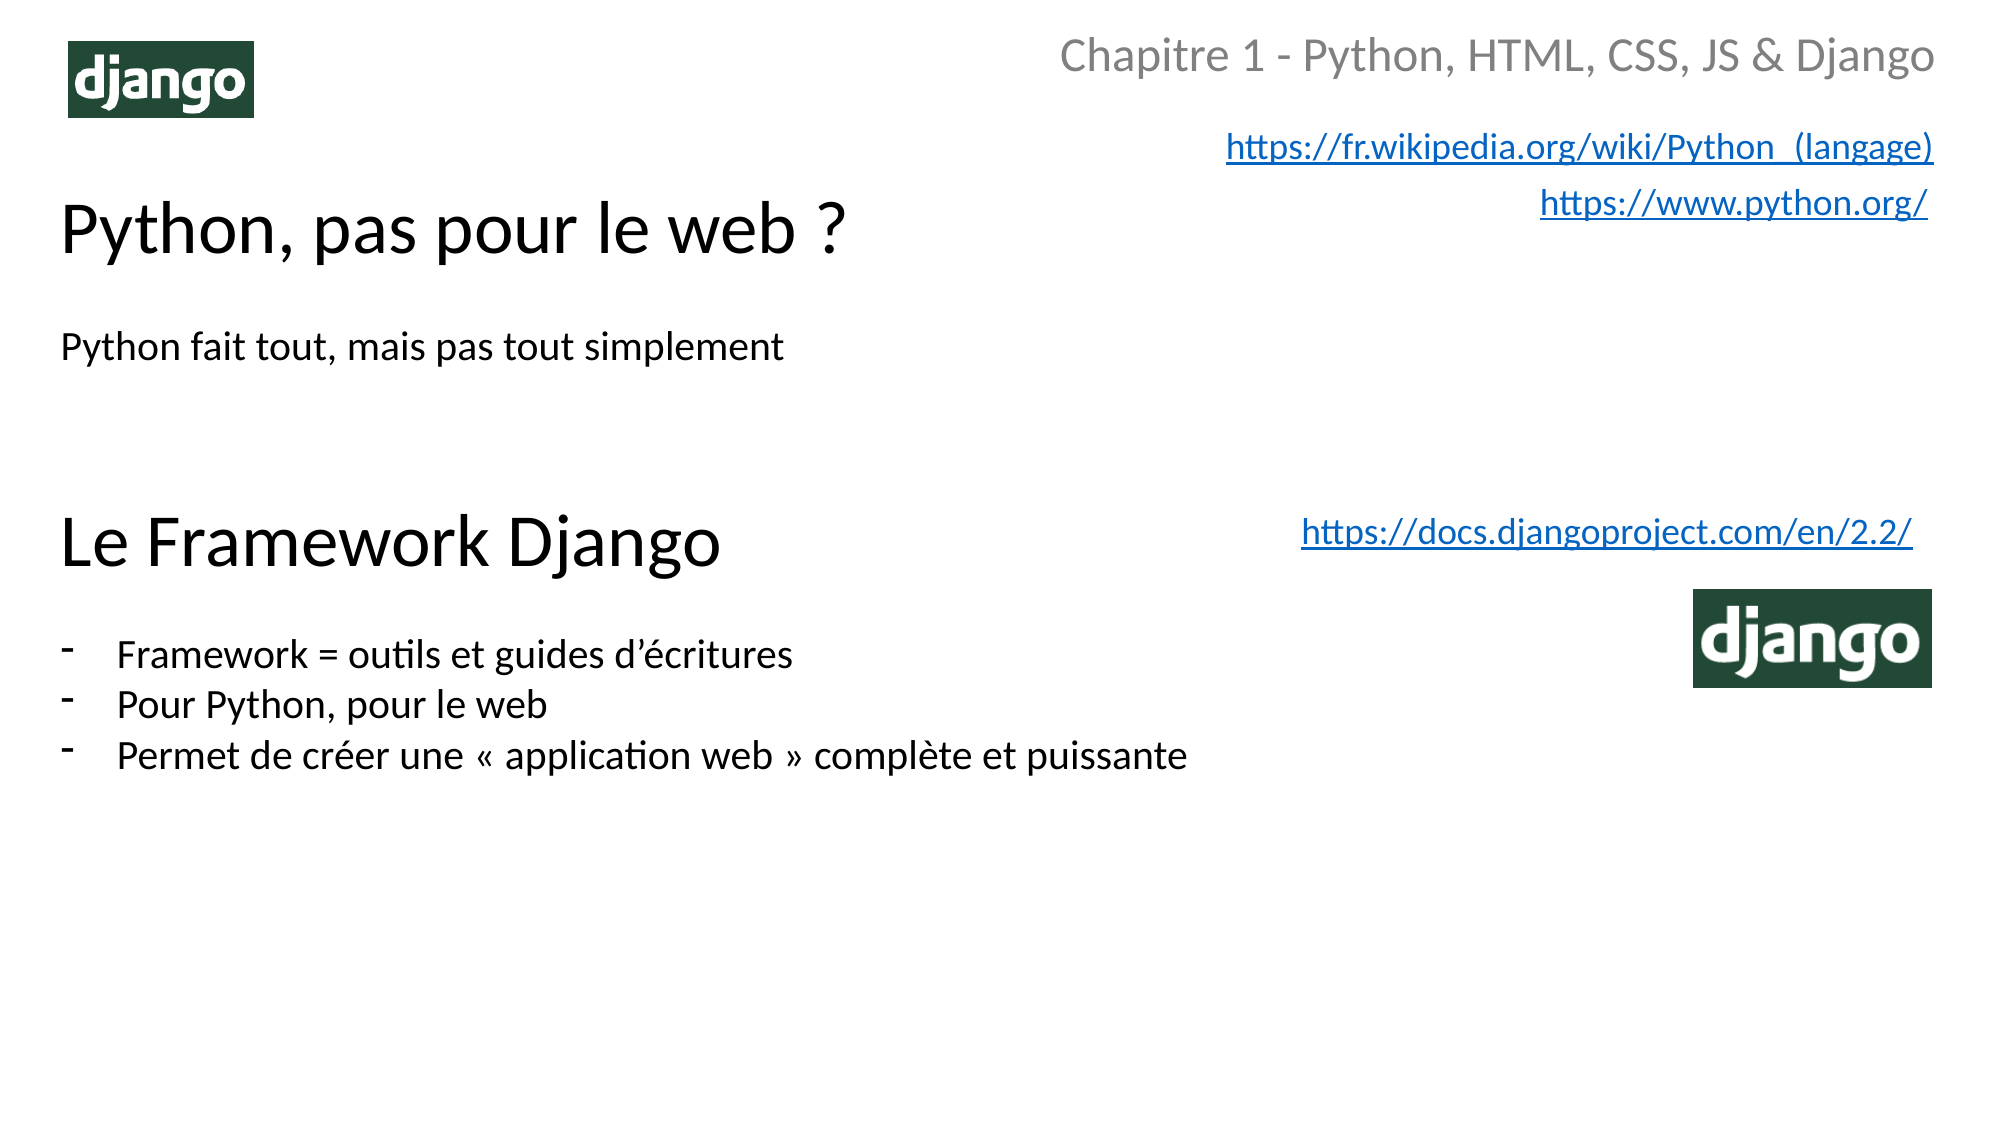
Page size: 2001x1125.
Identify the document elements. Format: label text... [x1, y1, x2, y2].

subtitle Chapitre 1 - Python, HTML, CSS, JS & Django [1045, 21, 2000, 90]
text_box Python fait tout, mais pas tout simplement [45, 311, 1419, 377]
text_box Framework = outils et guides d’écritures Pour Python, pour le web Permet de créer une « application web » complète et puissante [45, 619, 1419, 785]
text_box https://www.python.org/ [1525, 170, 1943, 231]
text_box Le Framework Django [45, 483, 1172, 589]
text_box Python, pas pour le web ? [45, 171, 1172, 277]
text_box https://fr.wikipedia.org/wiki/Python_(langage) [1211, 114, 1950, 175]
text_box https://docs.djangoproject.com/en/2.2/ [1286, 499, 1928, 560]
picture [68, 41, 254, 118]
picture [1693, 589, 1932, 688]
